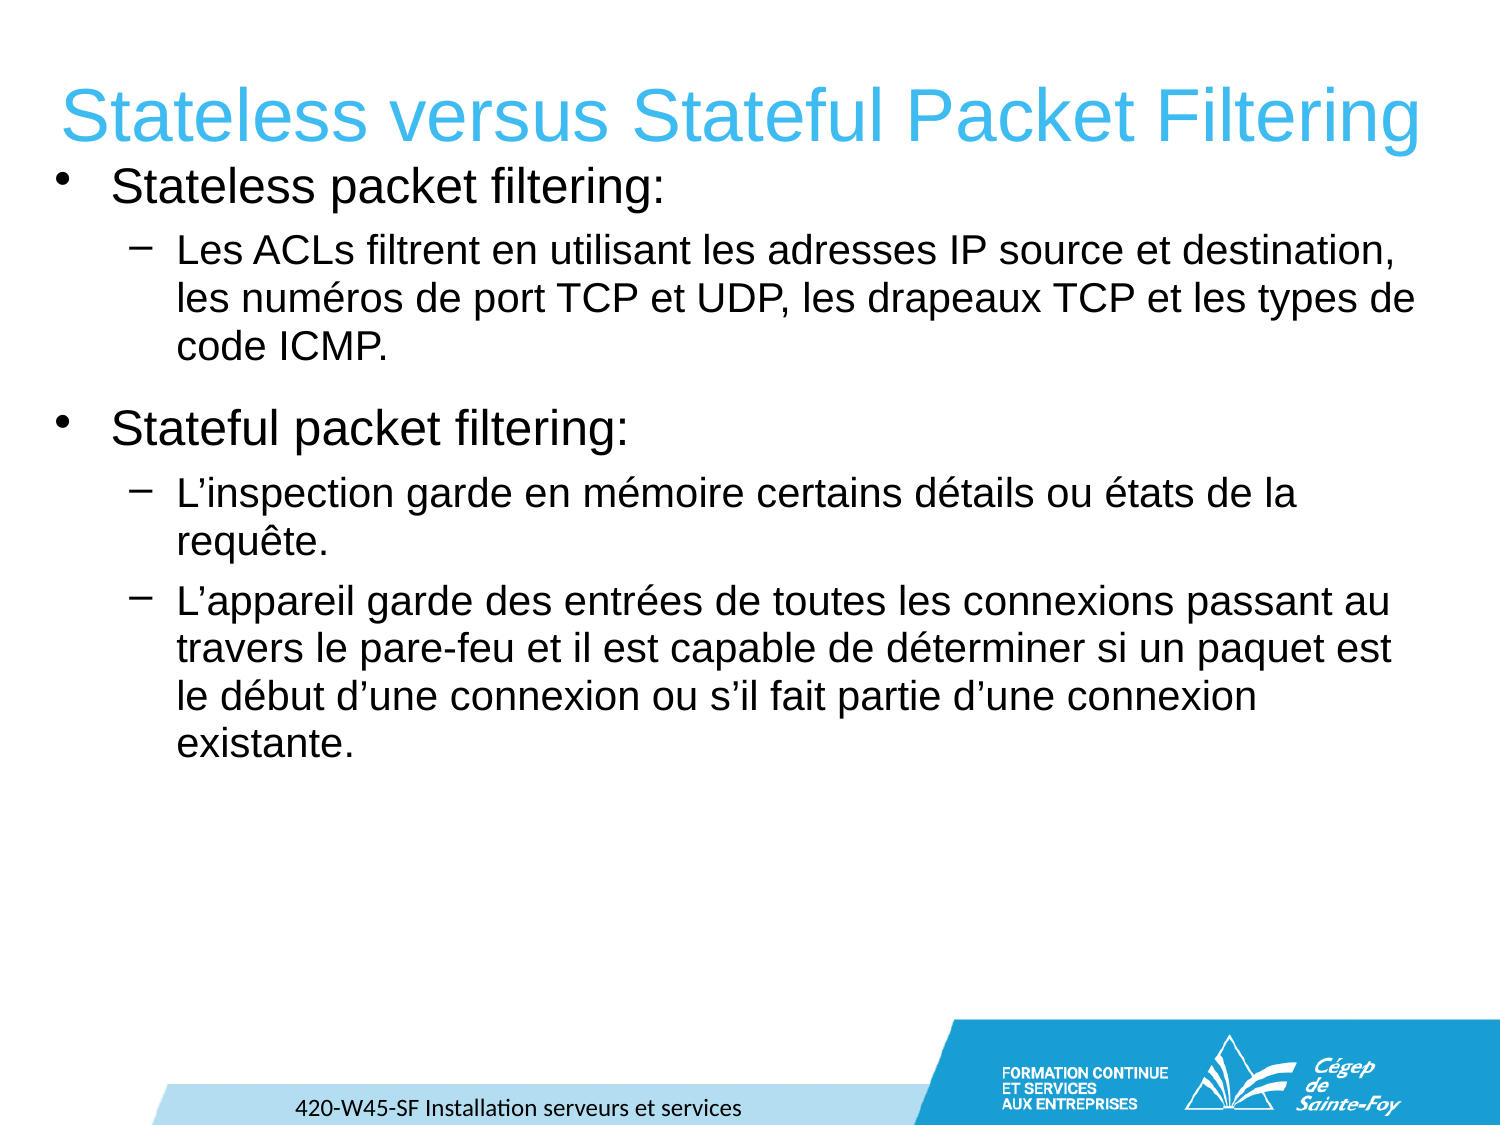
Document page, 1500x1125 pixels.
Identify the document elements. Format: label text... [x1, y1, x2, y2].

picture [0, 0, 1500, 1125]
title Stateless versus Stateful Packet Filtering [37, 70, 1447, 153]
list Stateless packet filtering: Les ACLs filtrent en utilisant les adresses IP source et destination, les numéros de port TCP et UDP, les drapeaux TCP et les types de code ICMP. Stateful packet filtering: L’inspection garde en mémoire certains détails ou états de la requête. L’appareil garde des entrées de toutes les connexions passant au travers le pare-feu et il est capable de déterminer si un paquet est le début d’une connexion ou s’il fait partie d’une connexion existante. [39, 153, 1447, 1035]
